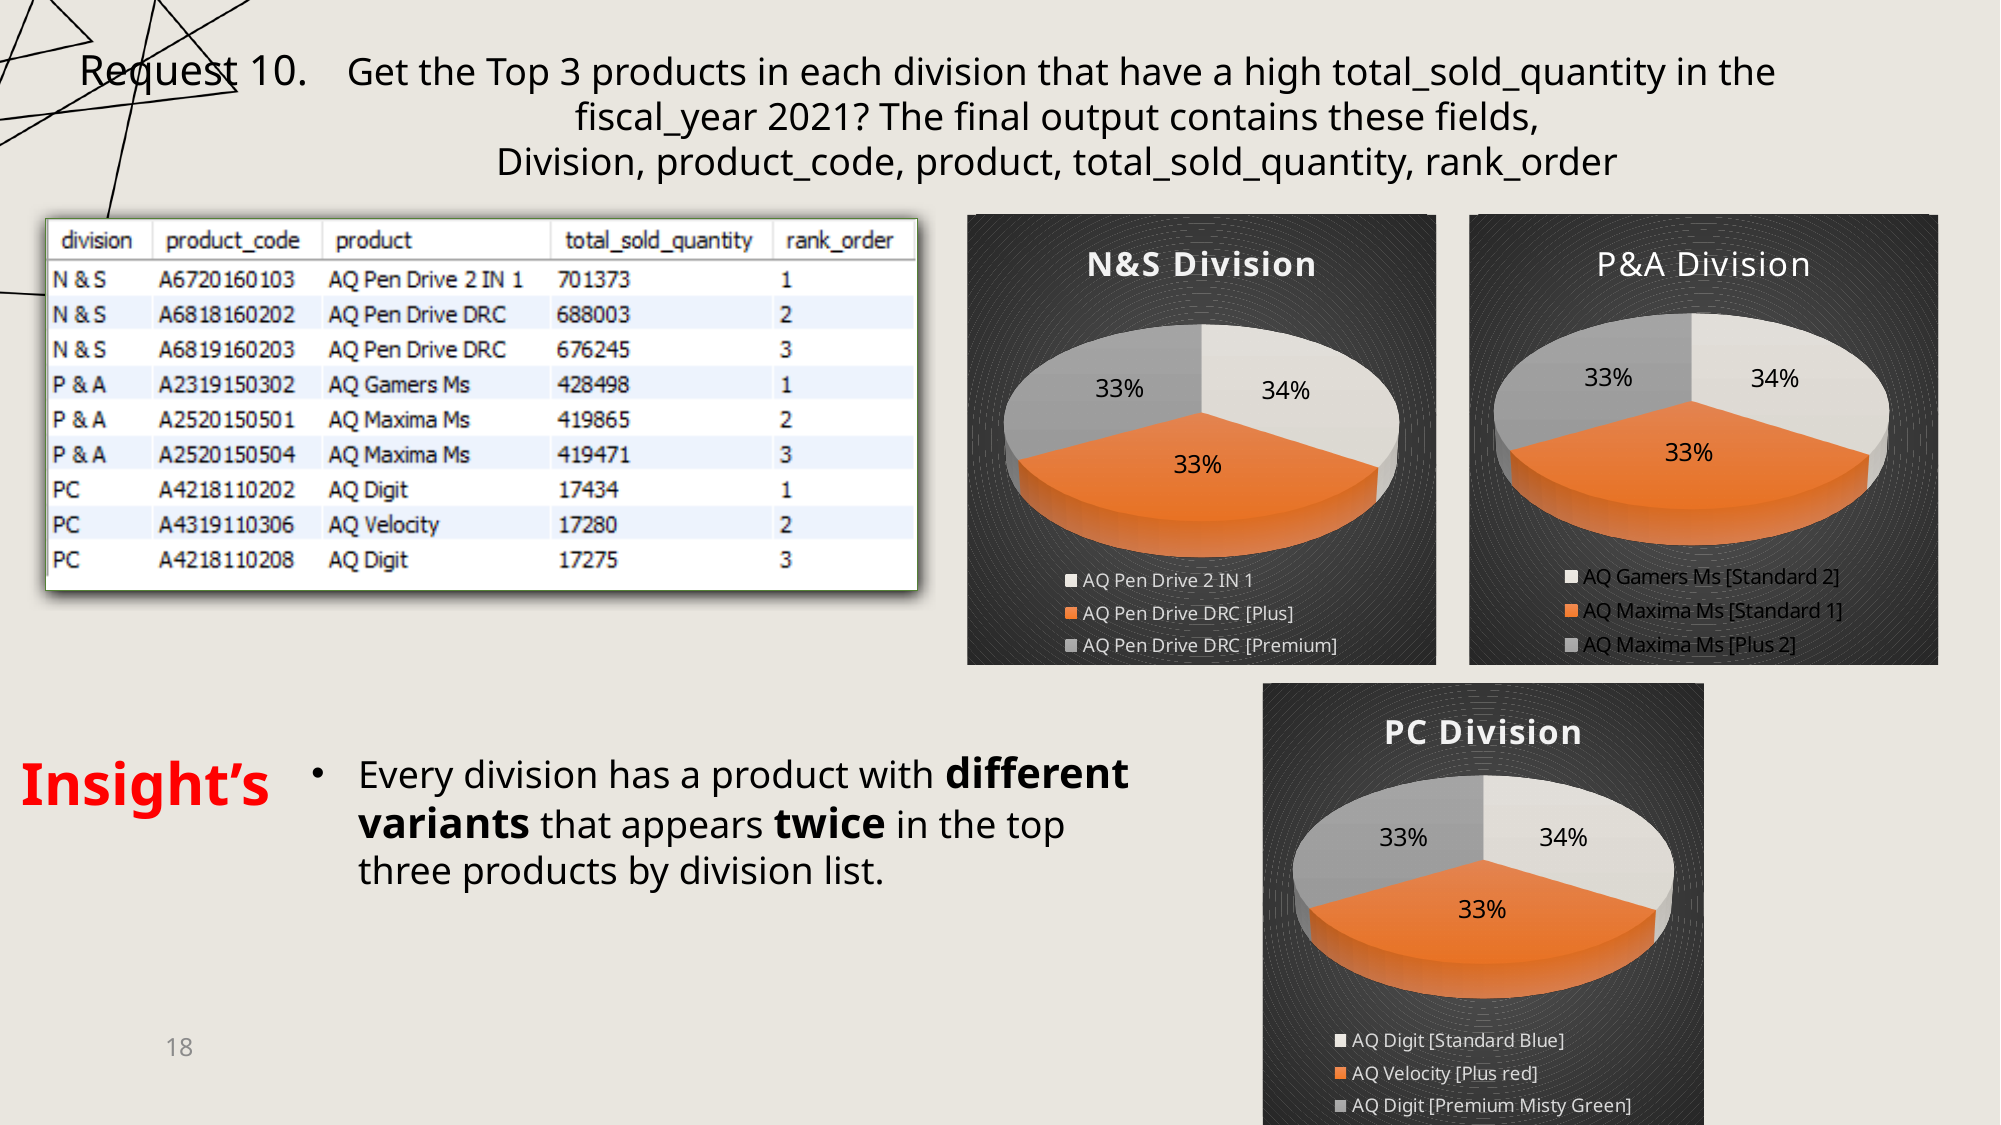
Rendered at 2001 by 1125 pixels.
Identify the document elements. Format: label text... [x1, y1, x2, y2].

chart [1262, 683, 1704, 1125]
chart [967, 214, 1437, 665]
text_box Insight’s [6, 740, 296, 825]
chart [1469, 214, 1939, 665]
picture [0, 0, 918, 591]
slide_number 18 [150, 1024, 254, 1074]
text_box Request 10. [63, 36, 498, 102]
text_box Every division has a product with different variants that appears twice in the top three products by division list. [296, 739, 1169, 900]
text_box Get the Top 3 products in each division that have a high total_sold_quantity in the fiscal_year 2021? The final output contains these fields, Division, product_code, product, total_sold_quantity, rank_order [315, 40, 1810, 191]
